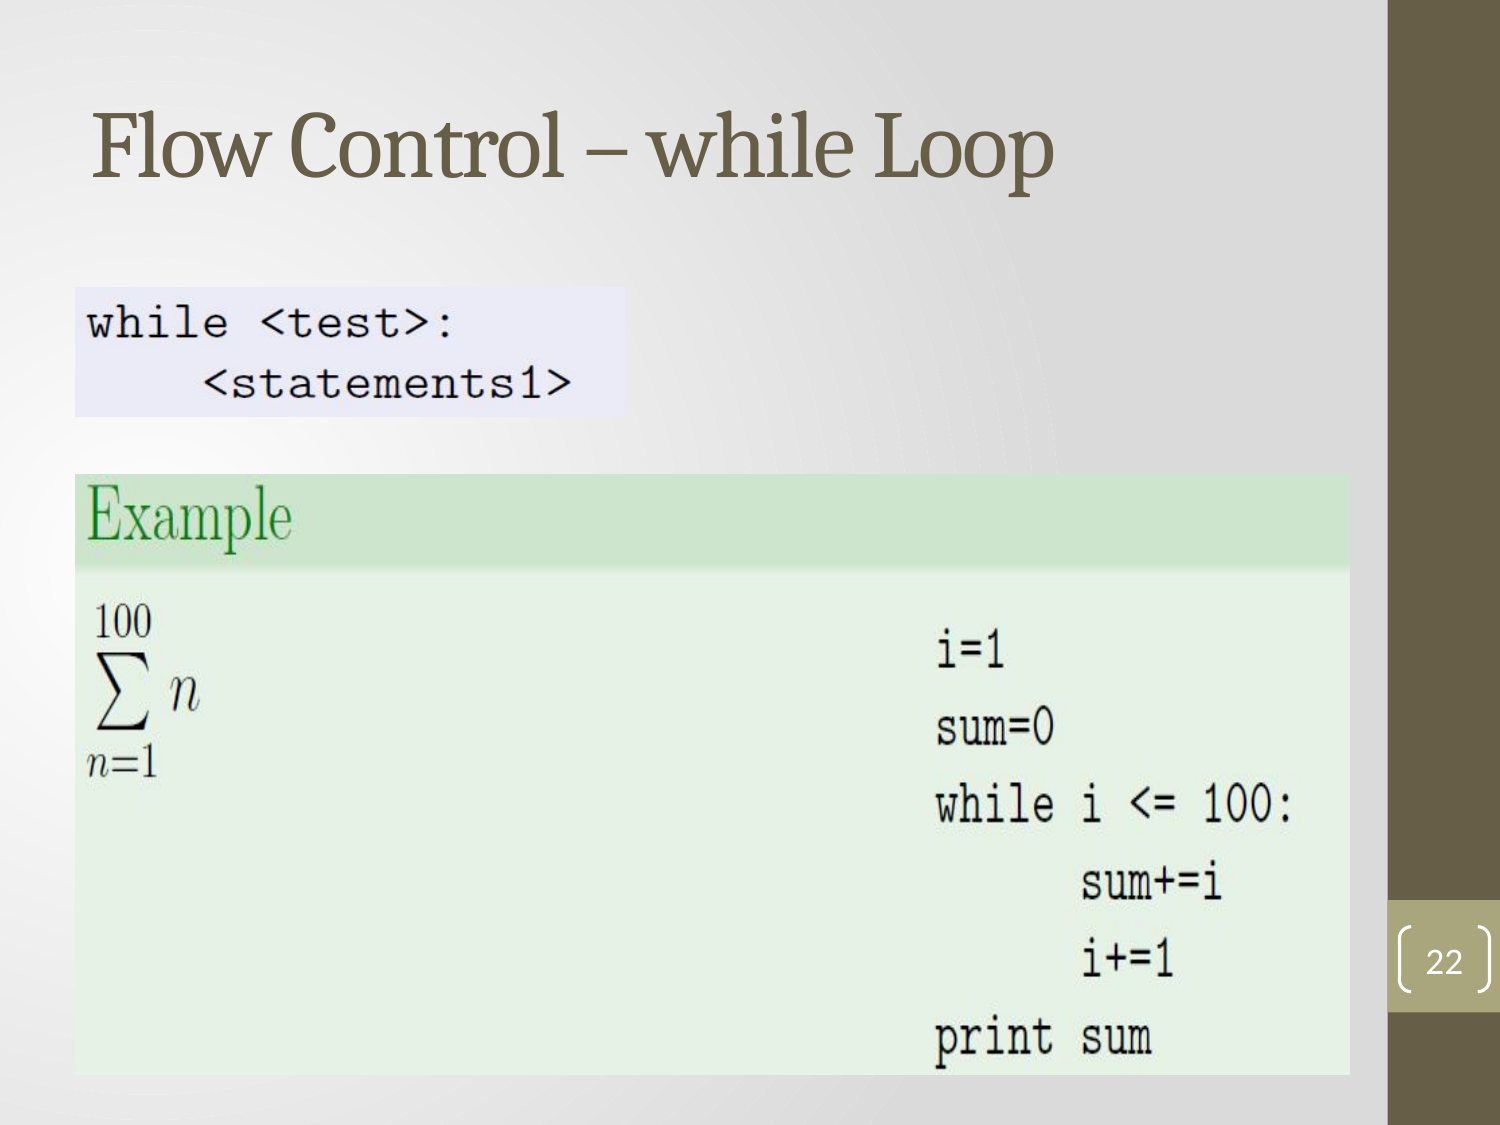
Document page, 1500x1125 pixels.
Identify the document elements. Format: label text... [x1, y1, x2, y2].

title Flow Control – while Loop [75, 45, 1325, 233]
picture [74, 474, 1351, 1076]
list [74, 286, 626, 417]
slide_number 22 [1397, 925, 1492, 994]
